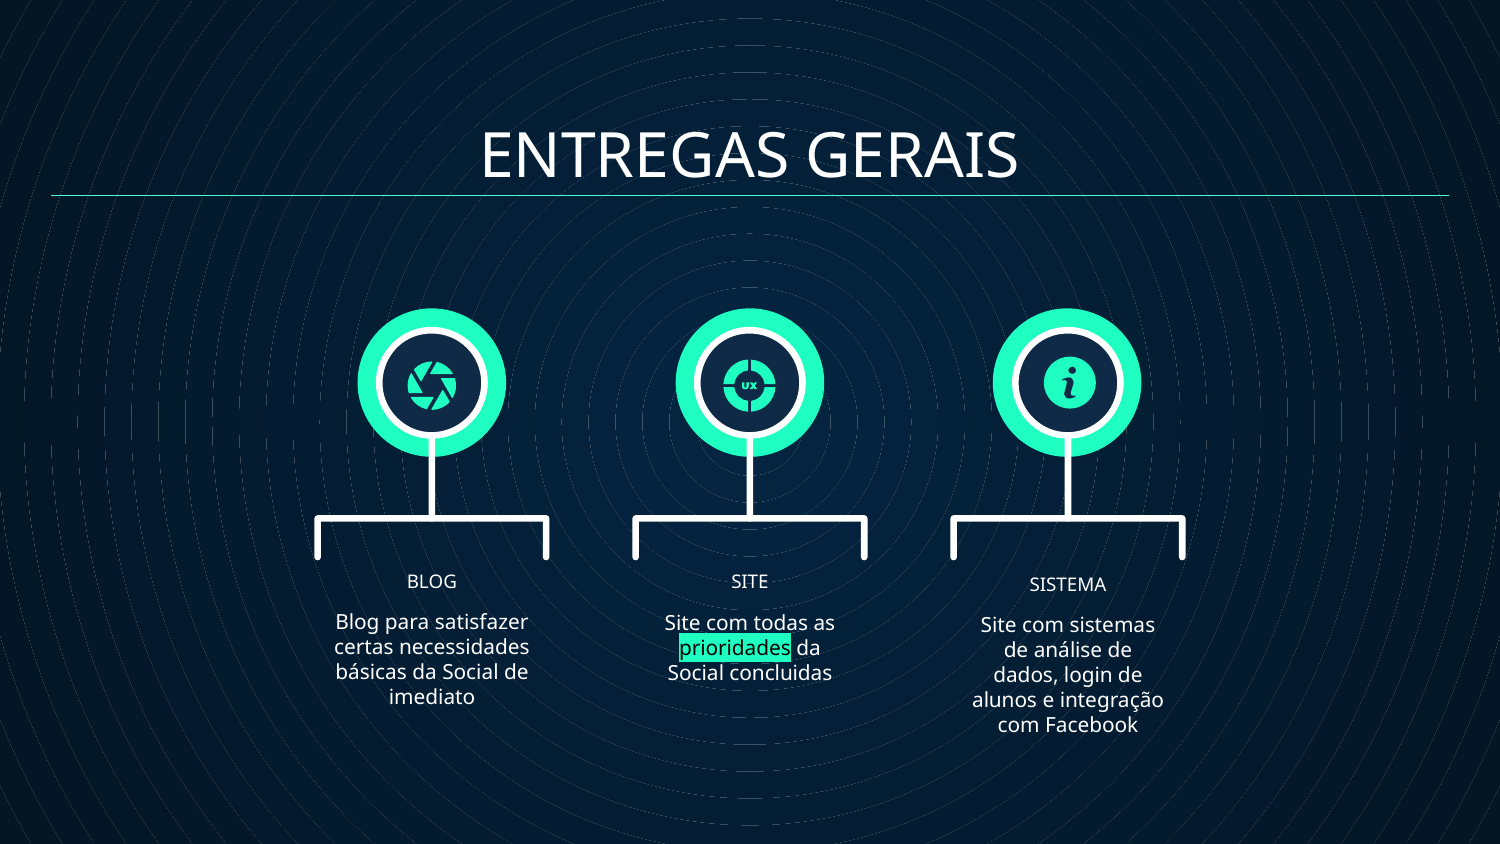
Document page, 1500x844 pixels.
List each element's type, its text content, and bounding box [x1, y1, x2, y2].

text_box [701, 334, 799, 432]
text_box [383, 334, 481, 432]
text_box [950, 515, 1066, 561]
text_box [1070, 515, 1186, 561]
subtitle Blog para satisfazer certas necessidades básicas da Social de imediato [317, 607, 547, 743]
text_box [1043, 356, 1096, 409]
text_box [992, 308, 1142, 457]
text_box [723, 359, 776, 412]
subtitle Site com todas as prioridades da Social concluidas [635, 607, 865, 726]
title SITE [603, 574, 921, 607]
text_box [1012, 326, 1124, 439]
text_box [1019, 334, 1117, 432]
text_box [693, 326, 806, 439]
text_box [314, 515, 430, 561]
text_box [375, 326, 488, 439]
text_box [357, 308, 507, 457]
text_box [632, 515, 748, 561]
title ENTREGAS GERAIS [51, 202, 1449, 206]
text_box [407, 361, 457, 411]
text_box [428, 439, 436, 522]
text_box [434, 515, 550, 561]
text_box [746, 439, 754, 522]
text_box [752, 515, 868, 561]
title ENTREGAS GERAIS [51, 105, 1449, 195]
subtitle Site com sistemas de análise de dados, login de alunos e integração com Facebook [953, 611, 1183, 743]
text_box [675, 308, 825, 457]
title SISTEMA [897, 577, 1239, 611]
text_box [1064, 439, 1072, 522]
title BLOG [261, 574, 603, 607]
